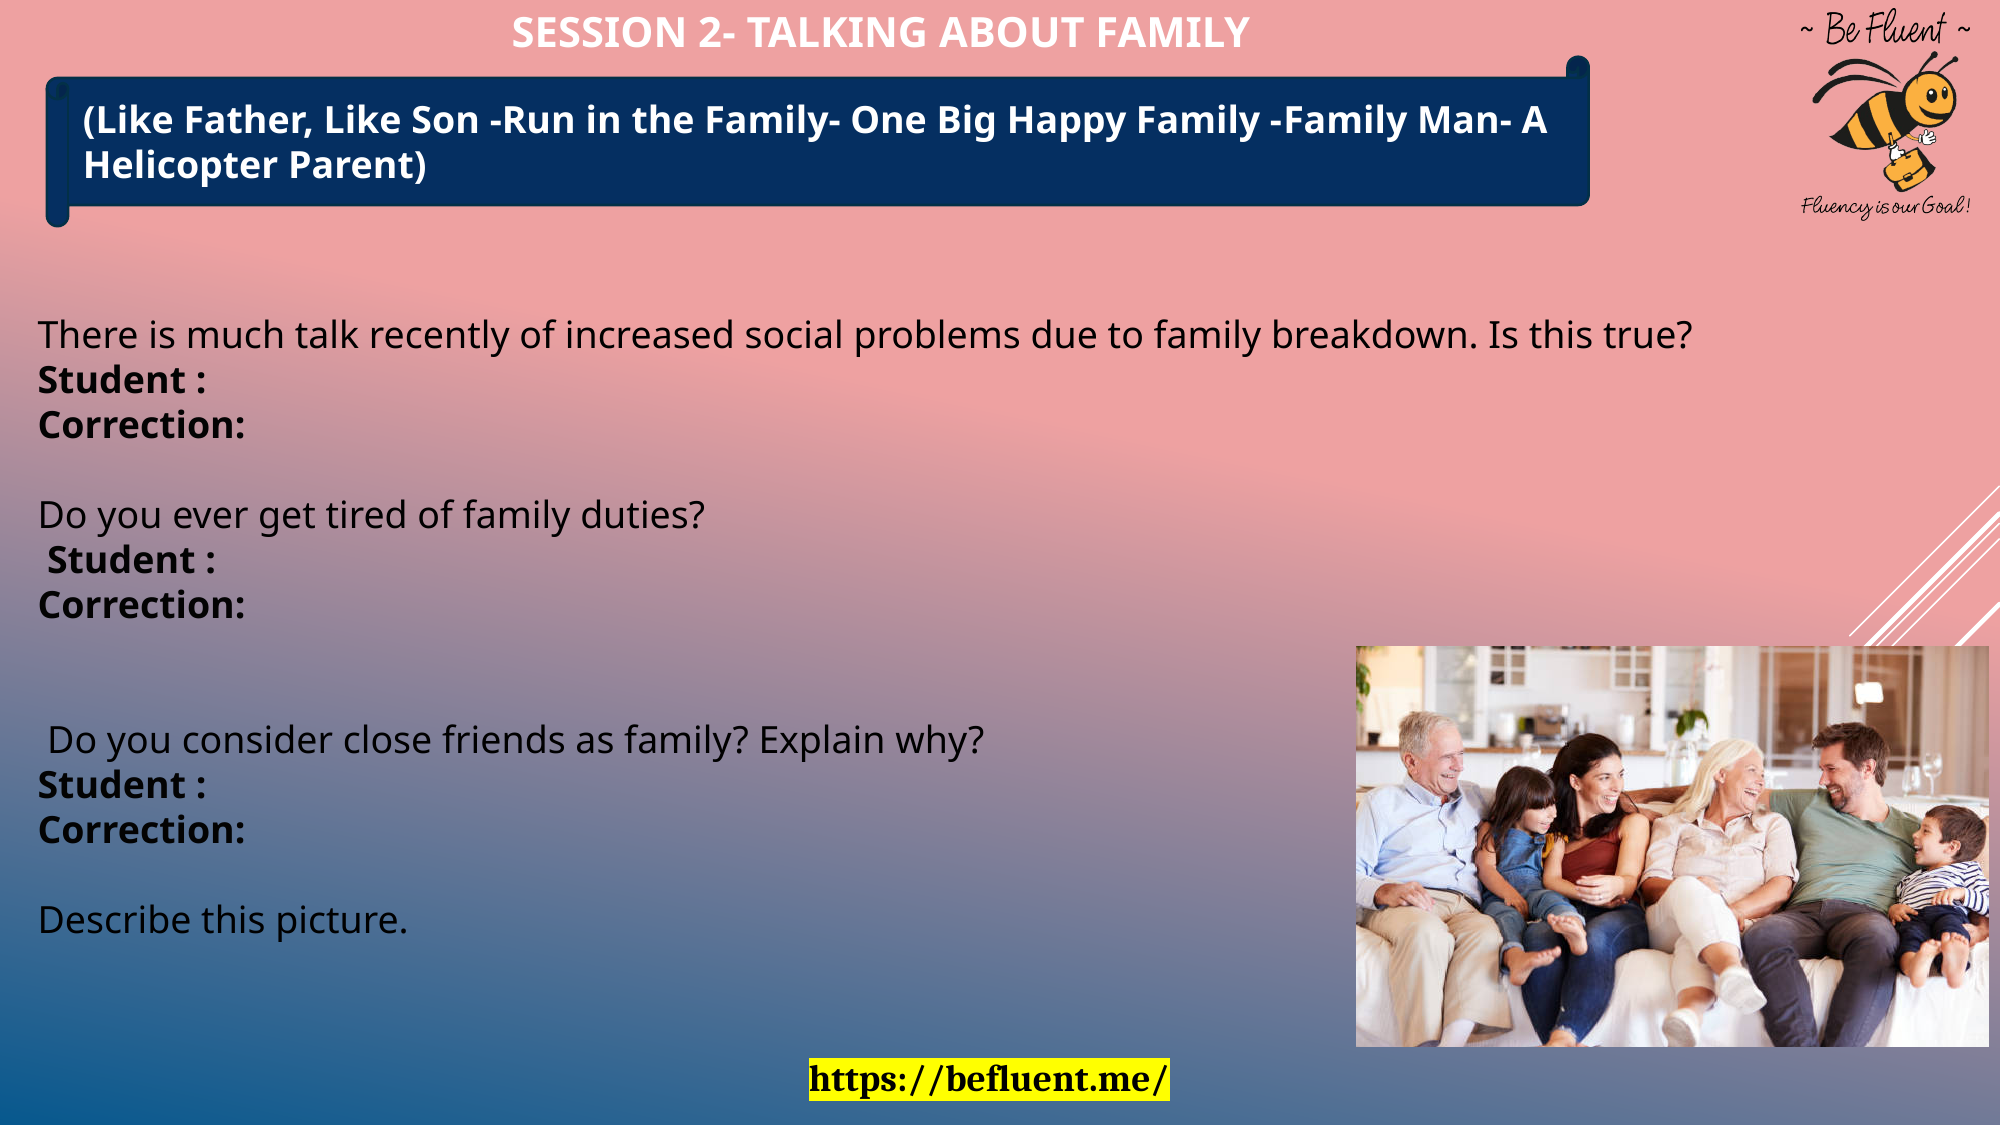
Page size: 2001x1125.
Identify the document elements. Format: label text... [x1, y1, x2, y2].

title Session 2- Talking about Family [116, 0, 1645, 97]
text_box (Like Father, Like Son -Run in the Family- One Big Happy Family -Family Man- A Helicopter Parent) [45, 55, 1590, 228]
picture [1796, 0, 2000, 229]
picture [1355, 645, 1989, 1048]
text_box There is much talk recently of increased social problems due to family breakdown. Is this true? Student : Correction: Do you ever get tired of family duties? Student : Correction: Do you consider close friends as family? Explain why? Student : Correction: Describe this picture. [22, 168, 1978, 1125]
